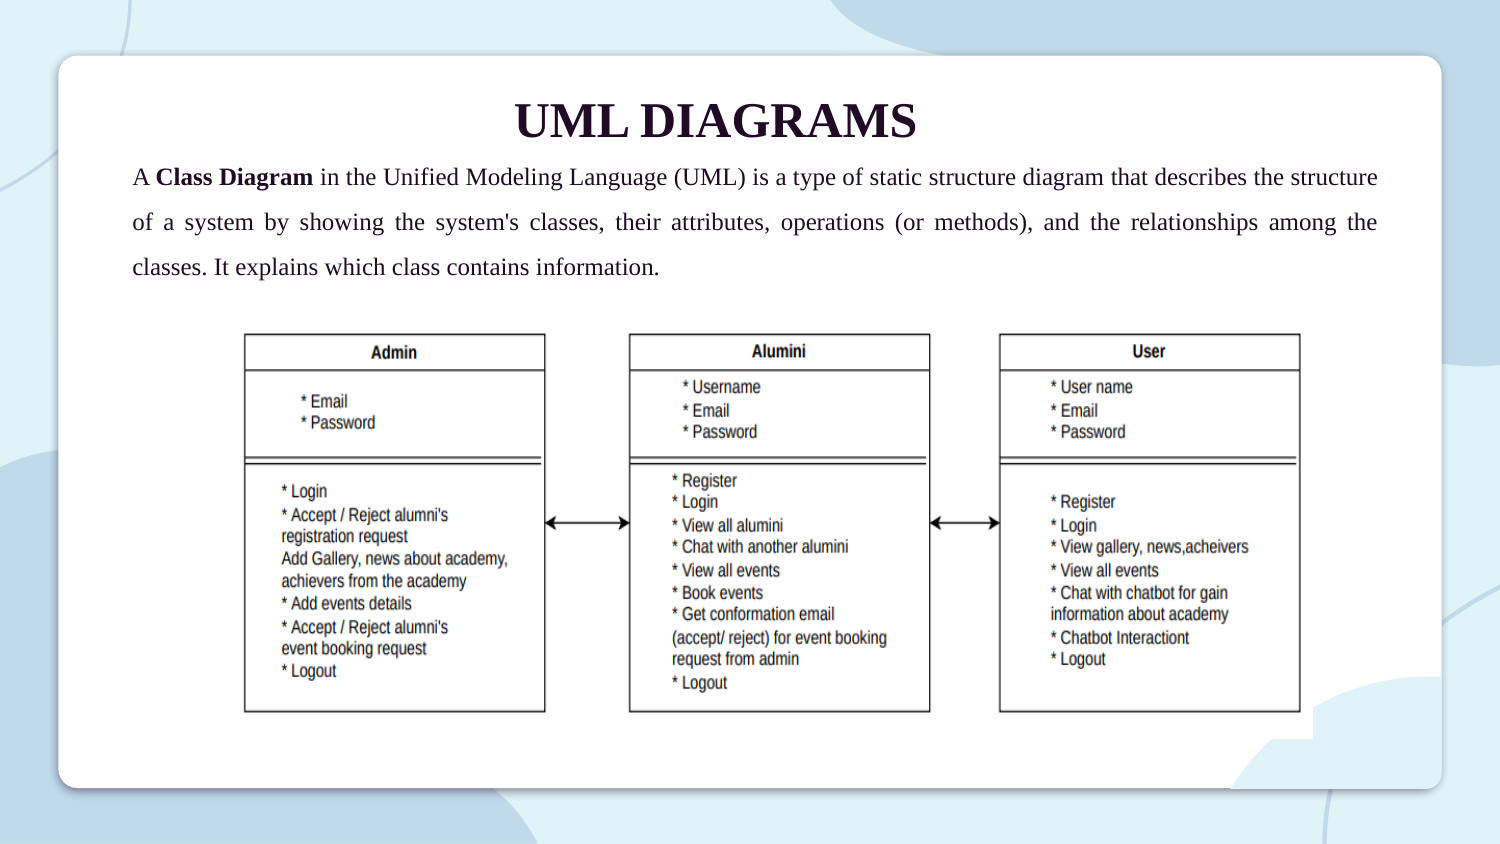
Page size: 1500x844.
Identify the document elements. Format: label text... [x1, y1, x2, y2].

list A Class Diagram in the Unified Modeling Language (UML) is a type of static structure diagram that describes the structure of a system by showing the system's classes, their attributes, operations (or methods), and the relationships among the classes. It explains which class contains information. [93, 130, 1395, 253]
title UML DIAGRAMS [105, 42, 1327, 130]
picture [234, 310, 1314, 739]
